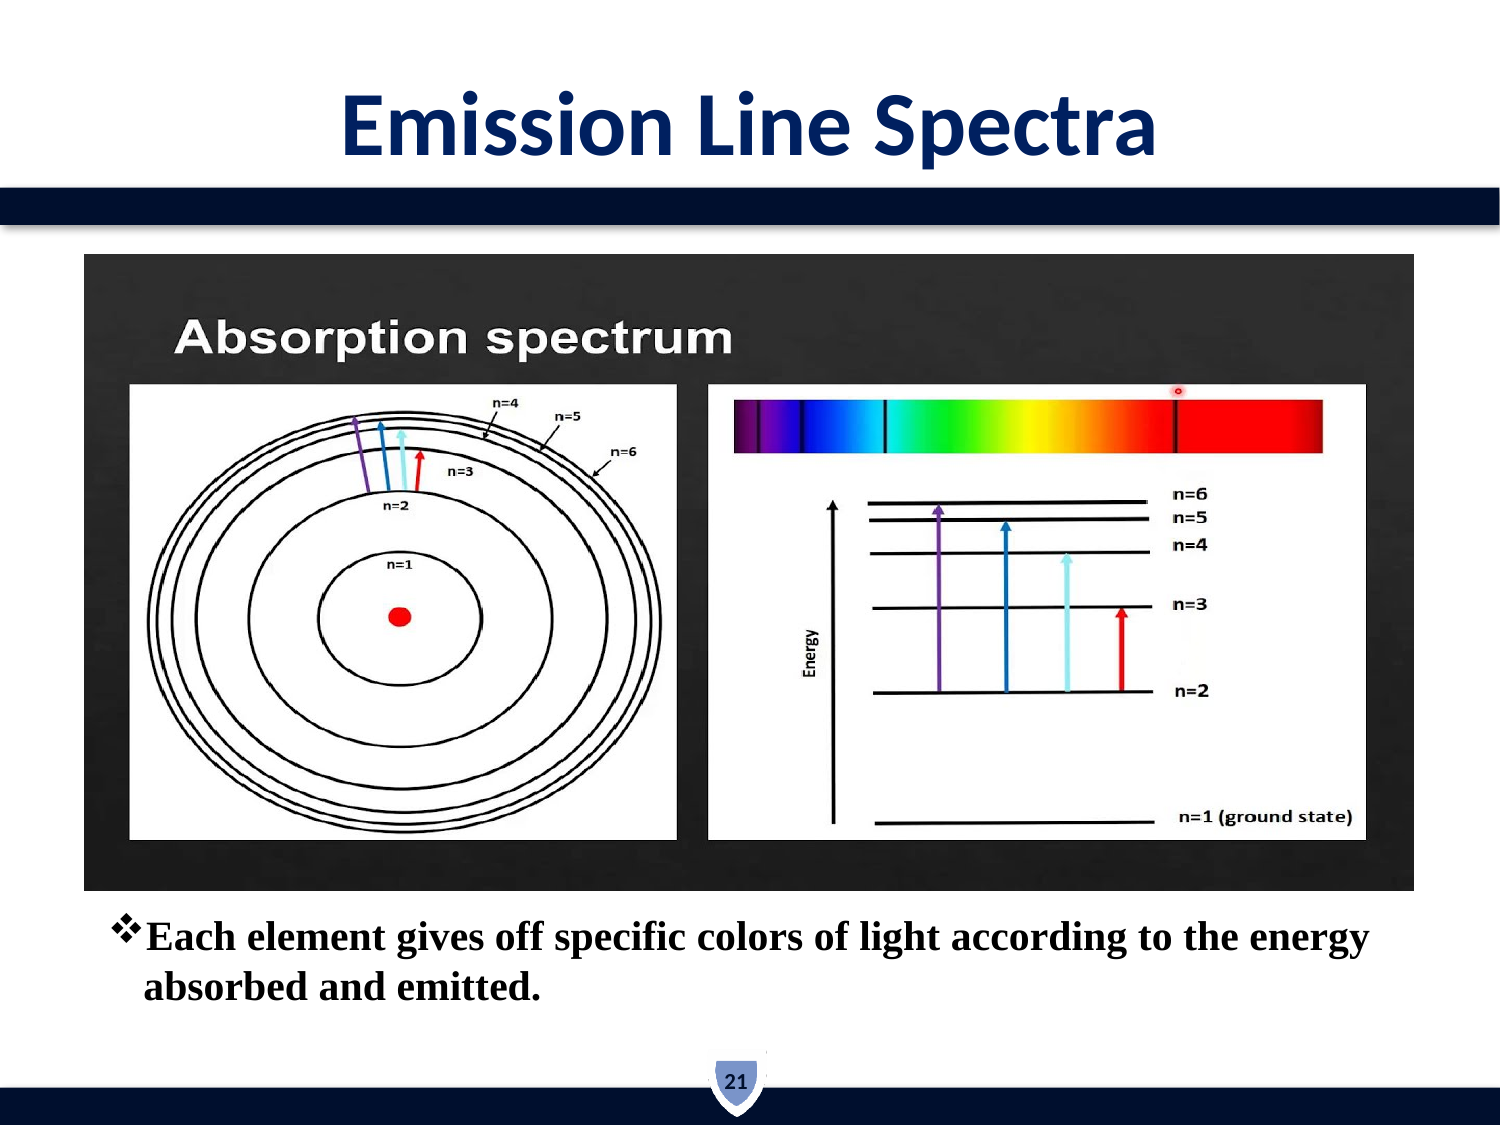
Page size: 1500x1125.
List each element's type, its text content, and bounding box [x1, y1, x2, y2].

text_box Each element gives off specific colors of light according to the energy absorbed and emitted. [93, 901, 1500, 1017]
picture [83, 254, 1414, 892]
title Emission Line Spectra [75, 24, 1425, 213]
slide_number 21 [704, 1050, 768, 1110]
picture [706, 1110, 767, 1117]
